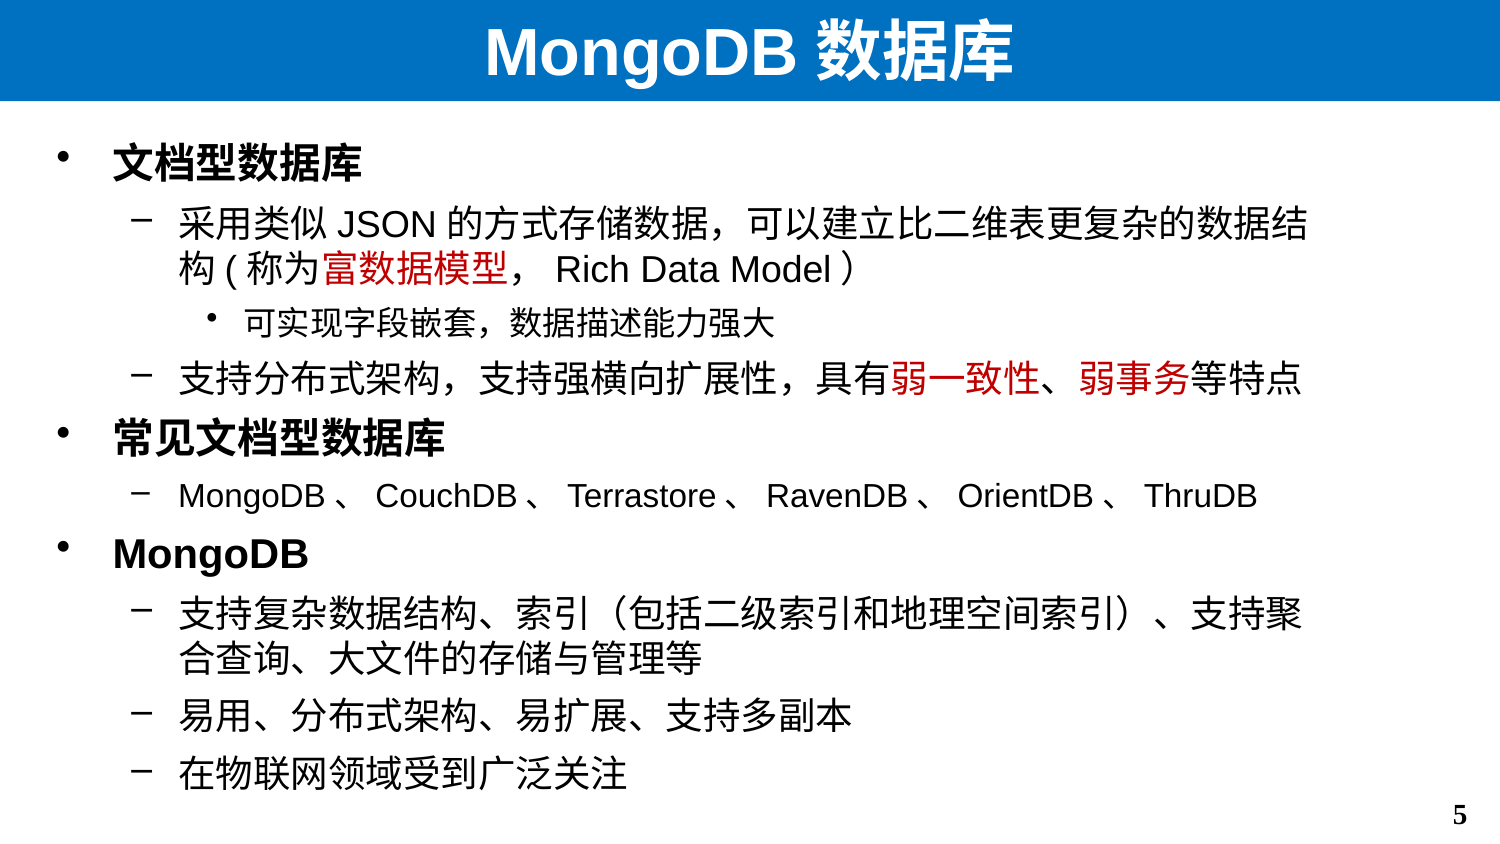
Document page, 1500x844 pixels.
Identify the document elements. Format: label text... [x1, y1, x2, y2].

title MongoDB数据库 [0, 0, 1500, 102]
list 文档型数据库 采用类似JSON的方式存储数据，可以建立比二维表更复杂的数据结构(称为富数据模型，Rich Data Model） 可实现字段嵌套，数据描述能力强大 支持分布式架构，支持强横向扩展性，具有弱一致性、弱事务等特点 常见文档型数据库 MongoDB、CouchDB、Terrastore、RavenDB、OrientDB、ThruDB MongoDB 支持复杂数据结构、索引（包括二级索引和地理空间索引）、支持聚合查询、大文件的存储与管理等 易用、分布式架构、易扩展、支持多副本 在物联网领域受到广泛关注 [41, 129, 1353, 754]
